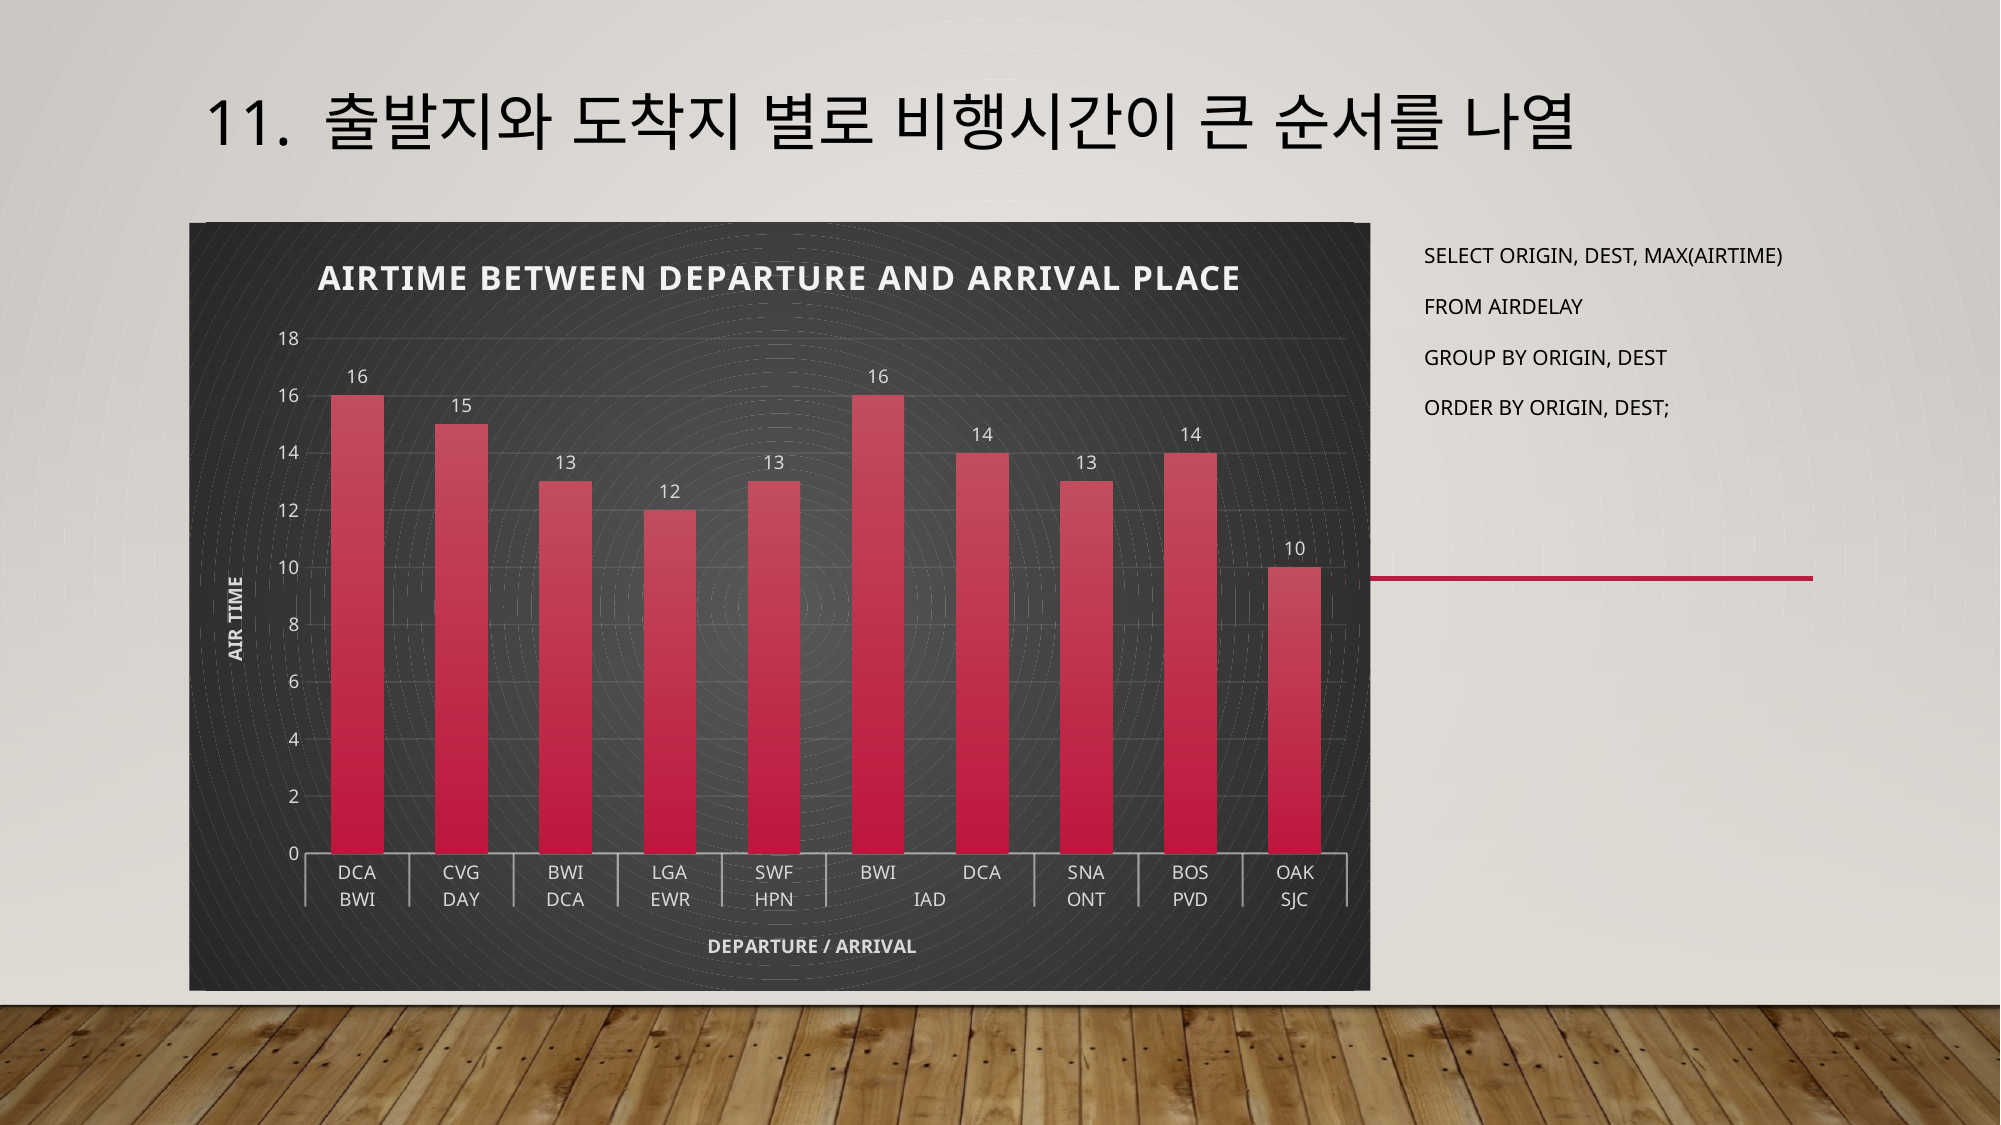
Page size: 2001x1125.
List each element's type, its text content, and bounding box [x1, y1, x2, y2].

subtitle select origin, dest, max(airtime) from airdelay group by origin, dest order by origin, dest; [1409, 222, 1827, 778]
title 11. 출발지와 도착지 별로 비행시간이 큰 순서를 나열 [189, 53, 1638, 160]
picture [0, 1005, 2000, 1125]
chart [189, 222, 1371, 991]
